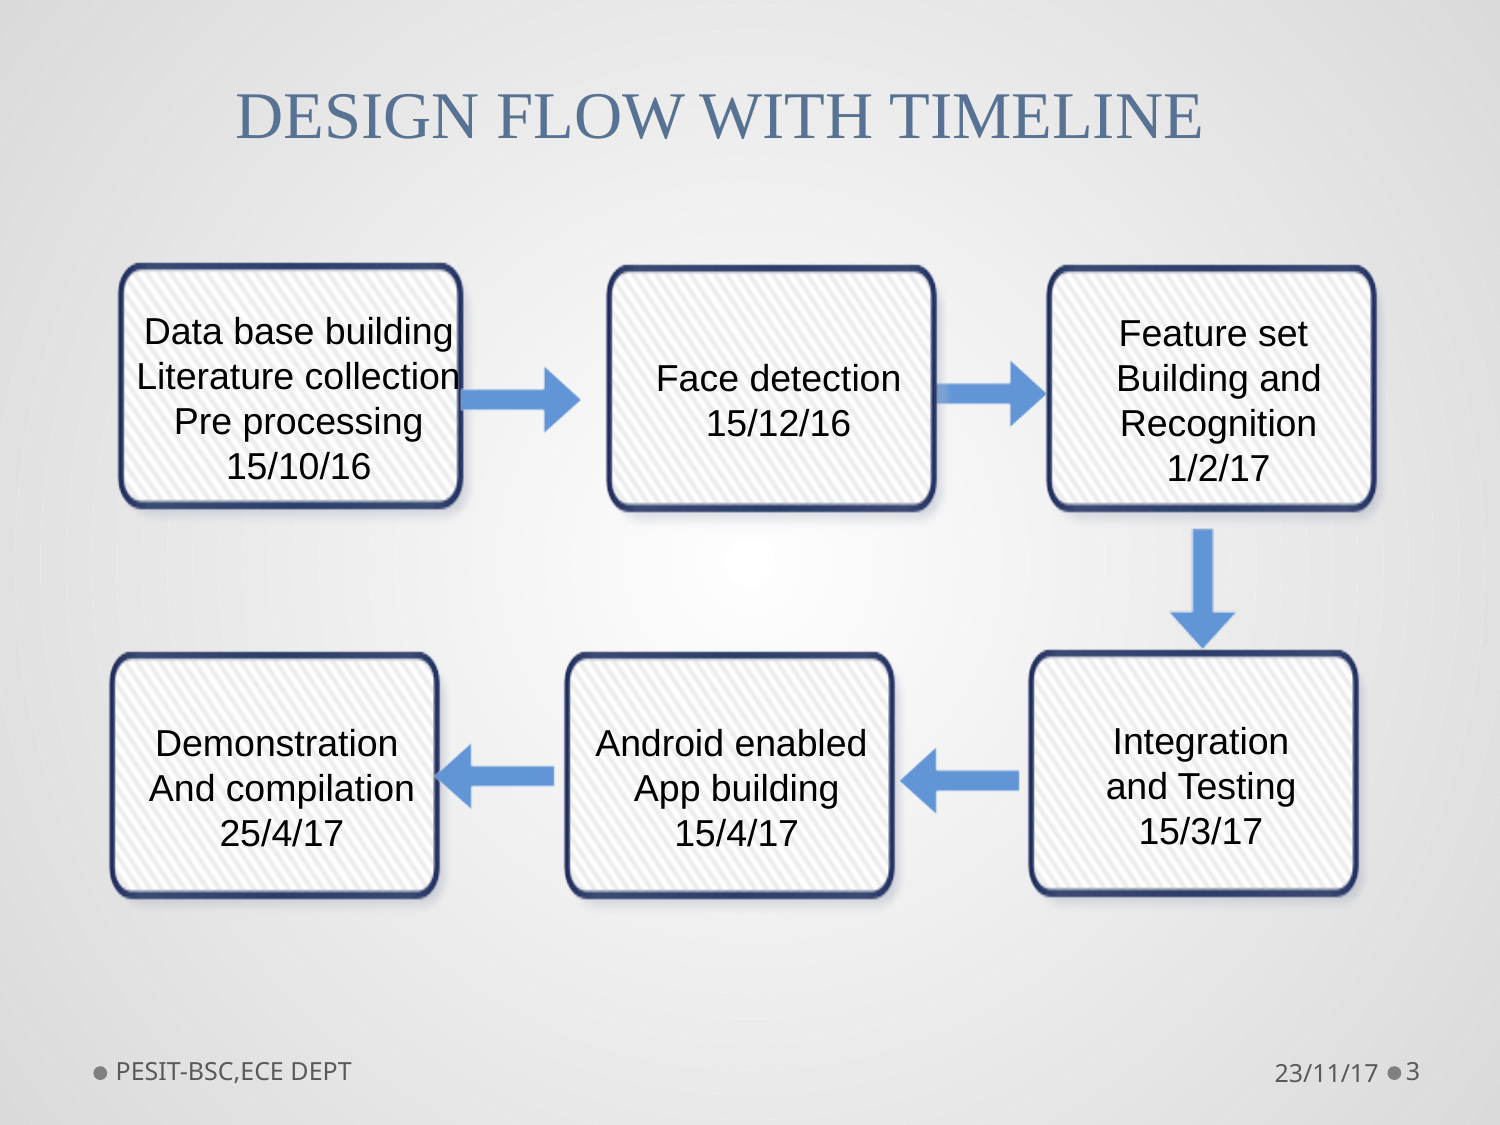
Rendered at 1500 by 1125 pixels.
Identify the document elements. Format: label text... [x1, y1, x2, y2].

picture [896, 742, 1024, 819]
picture [1165, 526, 1241, 654]
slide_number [1043, 1042, 1386, 1103]
footer PESIT-BSC,ECE DEPT [108, 1042, 576, 1103]
text_box Android enabled App building 15/4/17 [549, 636, 925, 937]
text_box Demonstration And compilation 25/4/17 [94, 636, 470, 937]
picture [431, 738, 558, 815]
text_box Face detection 15/12/16 [591, 249, 967, 550]
text_box Integration and Testing 15/3/17 [1013, 634, 1389, 935]
text_box Data base building Literature collection Pre processing 15/10/16 [102, 247, 495, 548]
picture [924, 356, 1051, 433]
text_box Feature set Building and Recognition 1/2/17 [1031, 249, 1407, 550]
slide_number 3 [1401, 1042, 1494, 1103]
title DESIGN FLOW WITH TIMELINE [137, 24, 1303, 160]
picture [457, 361, 585, 438]
